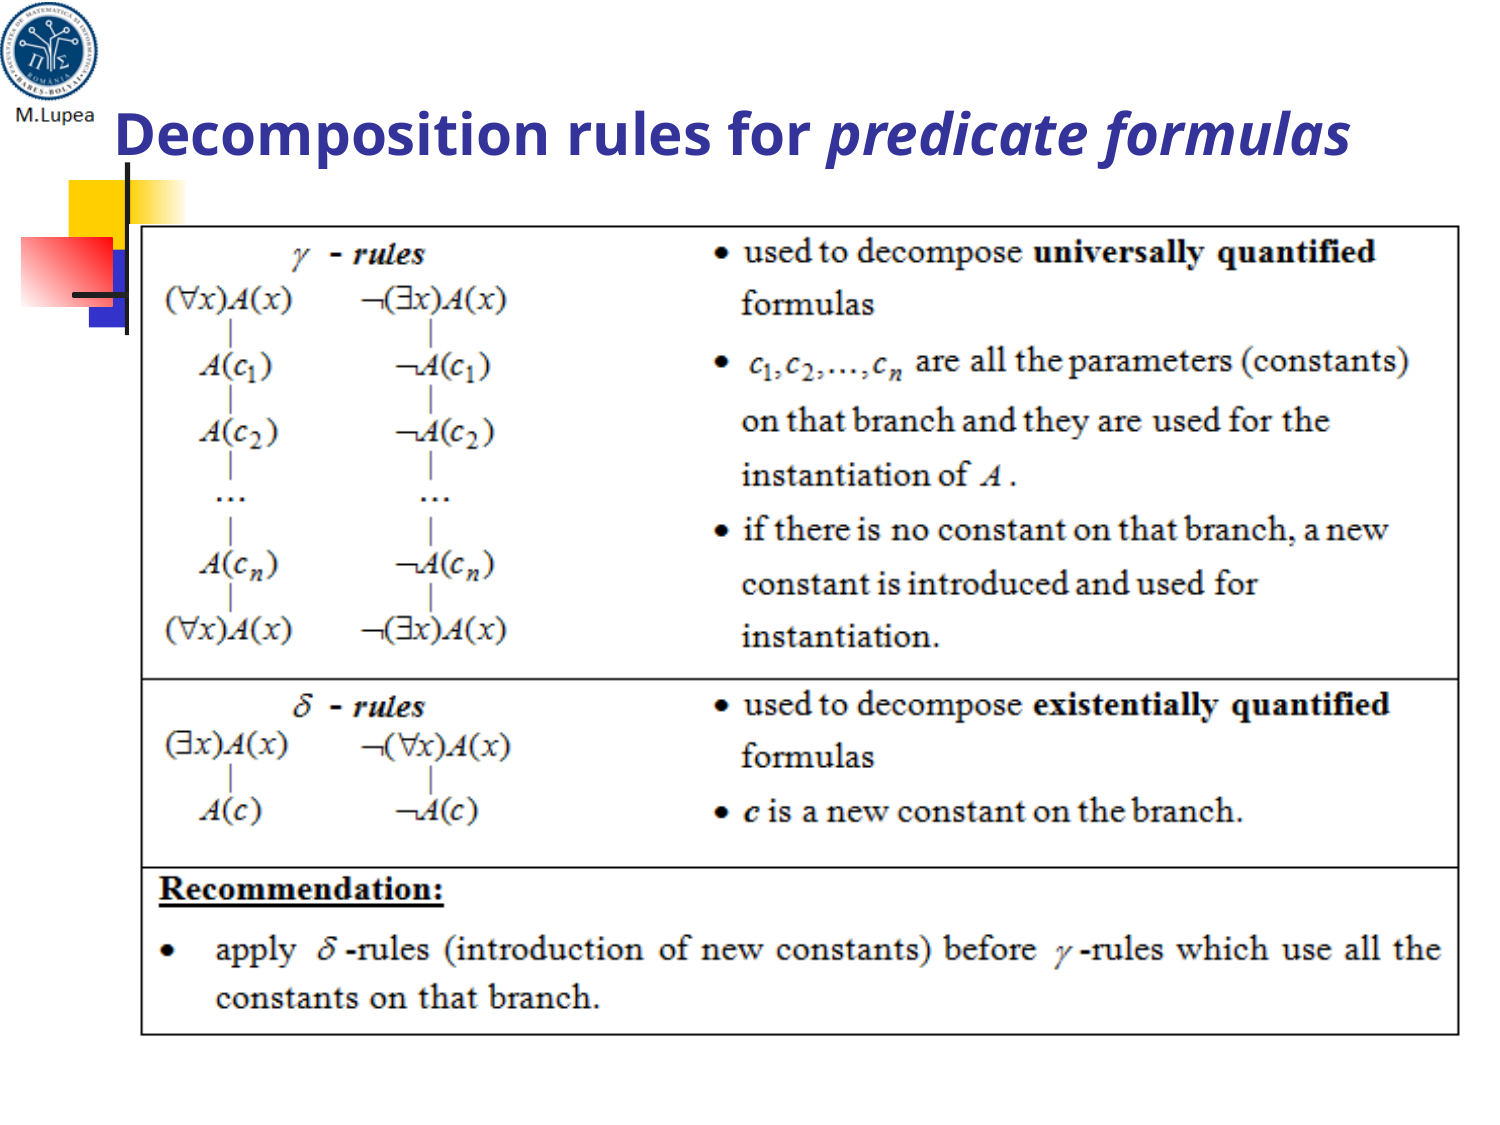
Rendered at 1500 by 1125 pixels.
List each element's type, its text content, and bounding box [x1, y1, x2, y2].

title Decomposition rules for predicate formulas [37, 35, 1463, 175]
picture [0, 2, 104, 133]
picture [129, 224, 1468, 1038]
